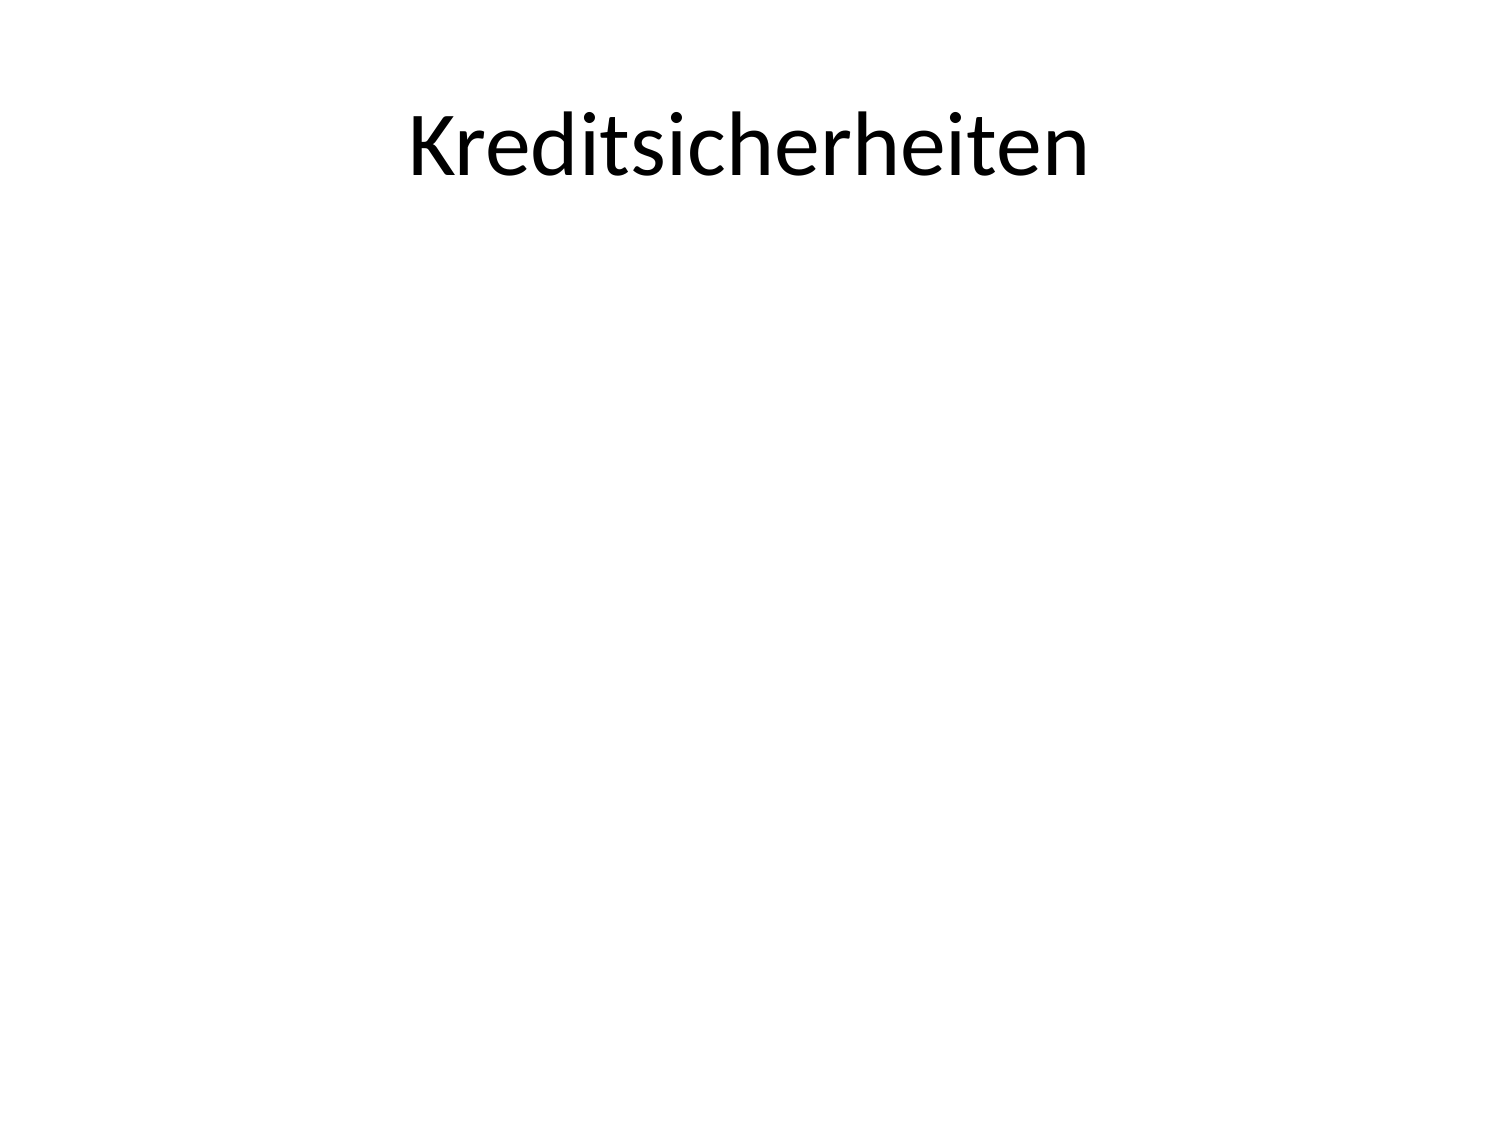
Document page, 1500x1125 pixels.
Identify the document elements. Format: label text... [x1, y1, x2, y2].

title Kreditsicherheiten [75, 45, 1425, 233]
